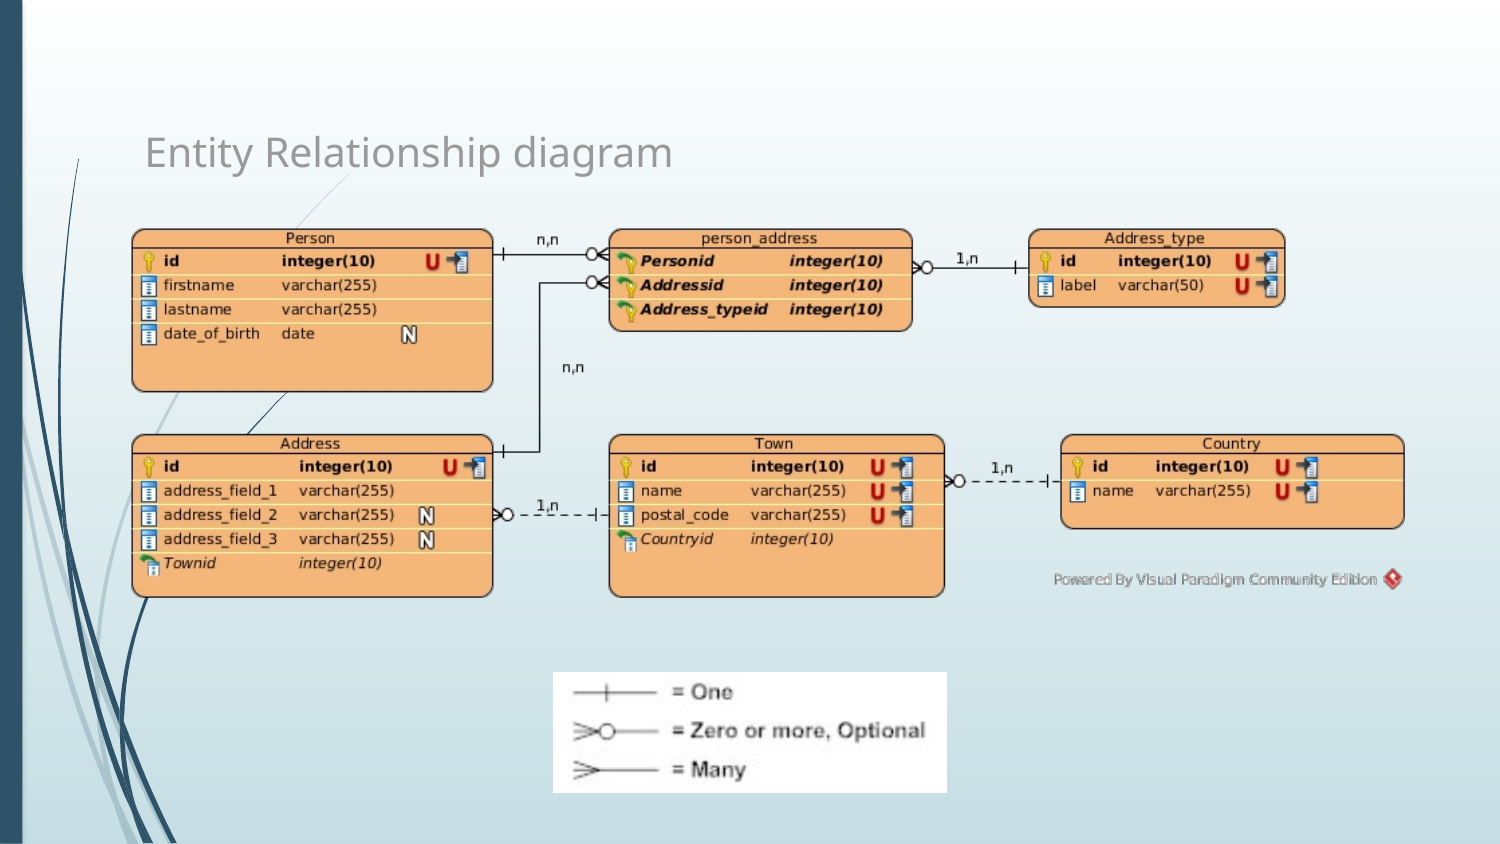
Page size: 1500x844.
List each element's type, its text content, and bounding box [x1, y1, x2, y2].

title Entity Relationship diagram [129, 111, 1003, 191]
picture [552, 671, 948, 794]
picture [129, 225, 1409, 602]
